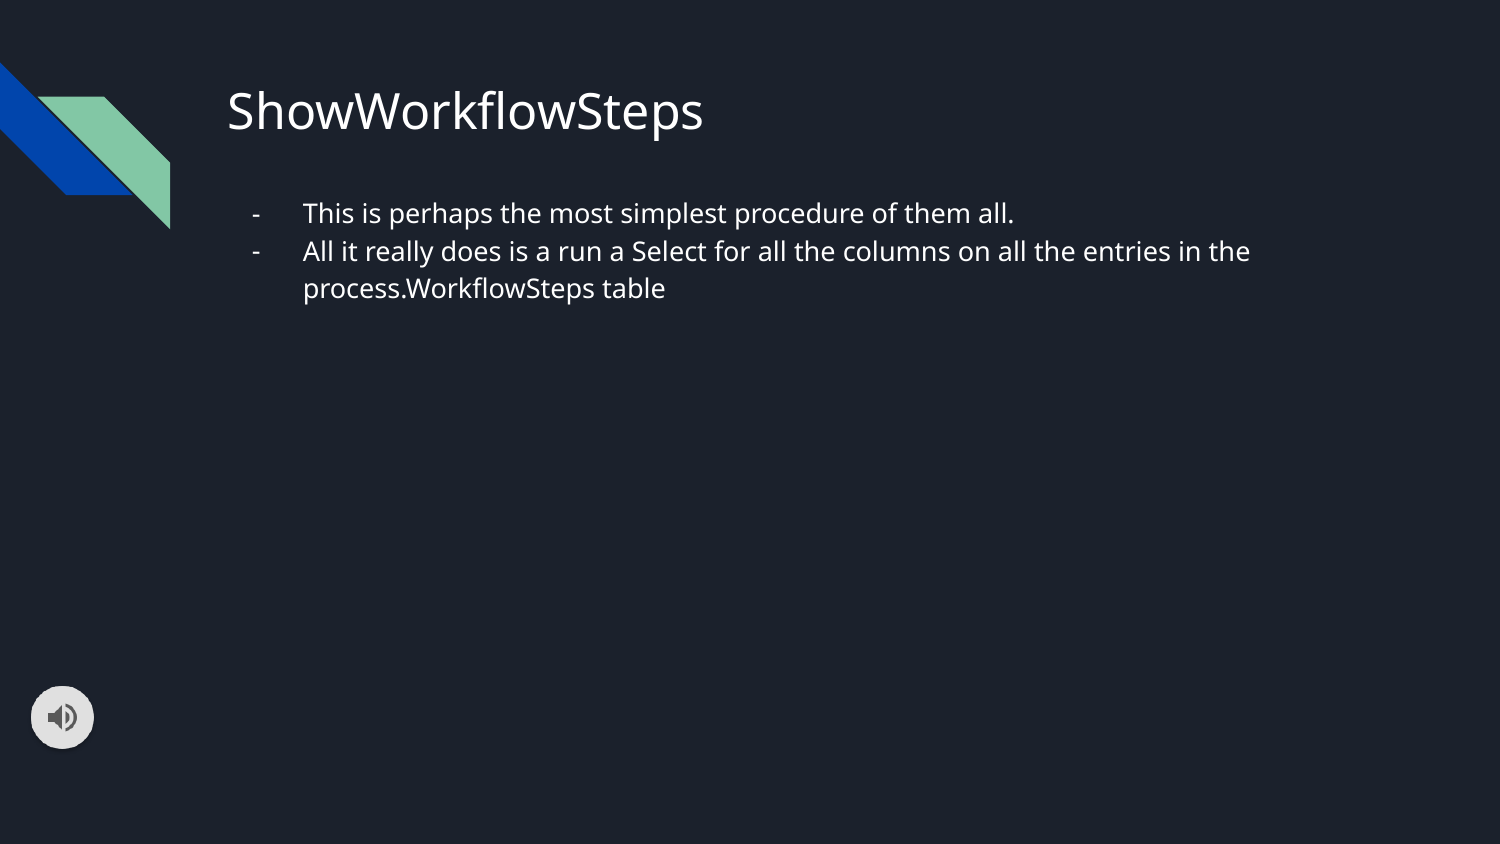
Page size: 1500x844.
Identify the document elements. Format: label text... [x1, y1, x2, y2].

title ShowWorkflowSteps [212, 64, 1368, 177]
list This is perhaps the most simplest procedure of them all. All it really does is a run a Select for all the columns on all the entries in the process.WorkflowSteps table [212, 177, 1368, 655]
picture [24, 679, 101, 755]
